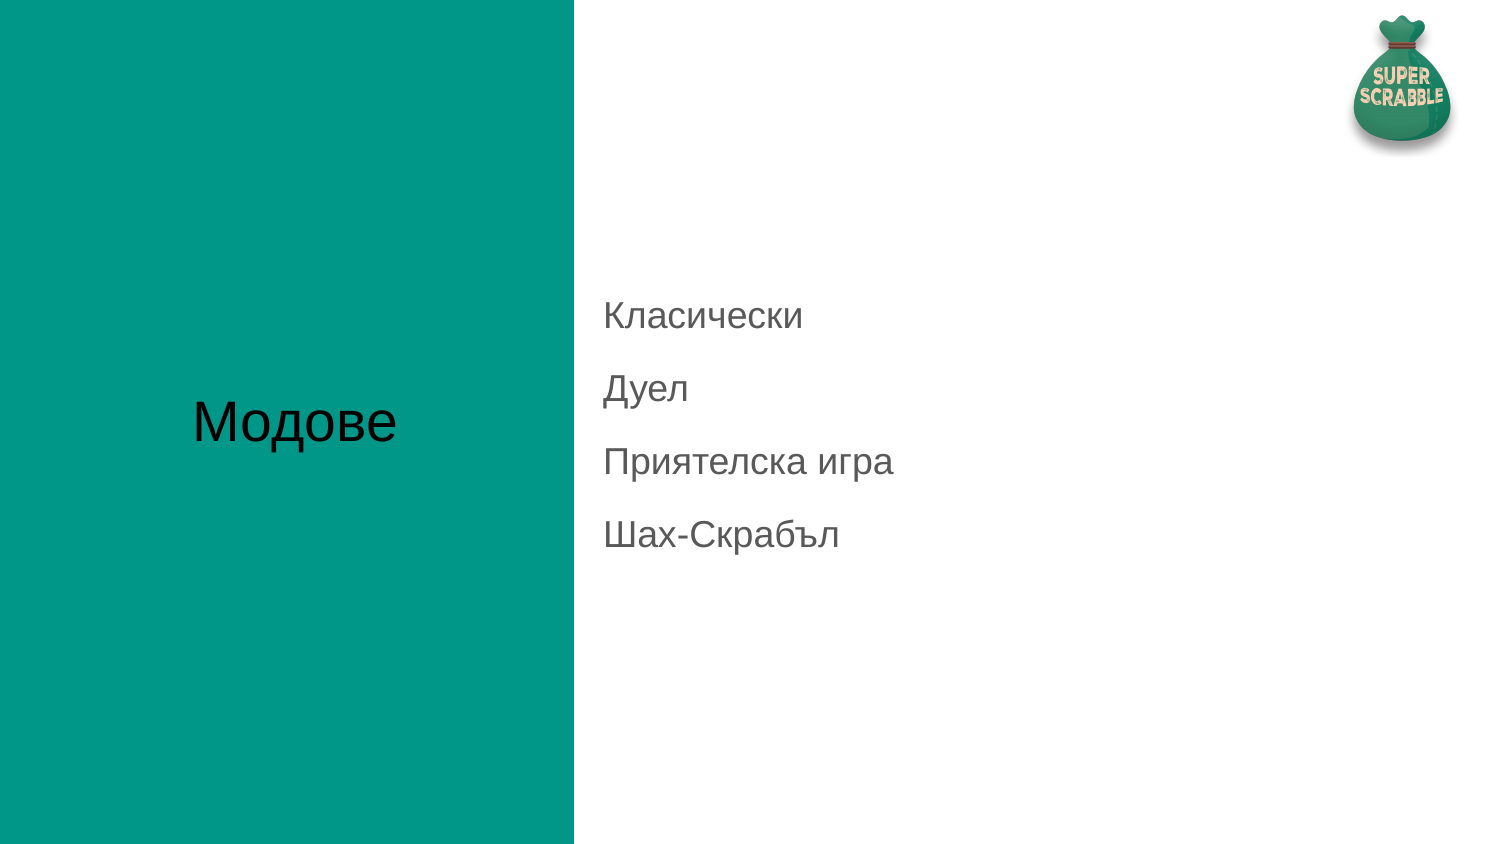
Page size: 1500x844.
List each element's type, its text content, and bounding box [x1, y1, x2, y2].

picture [0, 0, 1500, 844]
title Модове [47, 374, 543, 469]
list Класически Дуел Приятелска игра Шах-Скрабъл [588, 141, 1458, 703]
